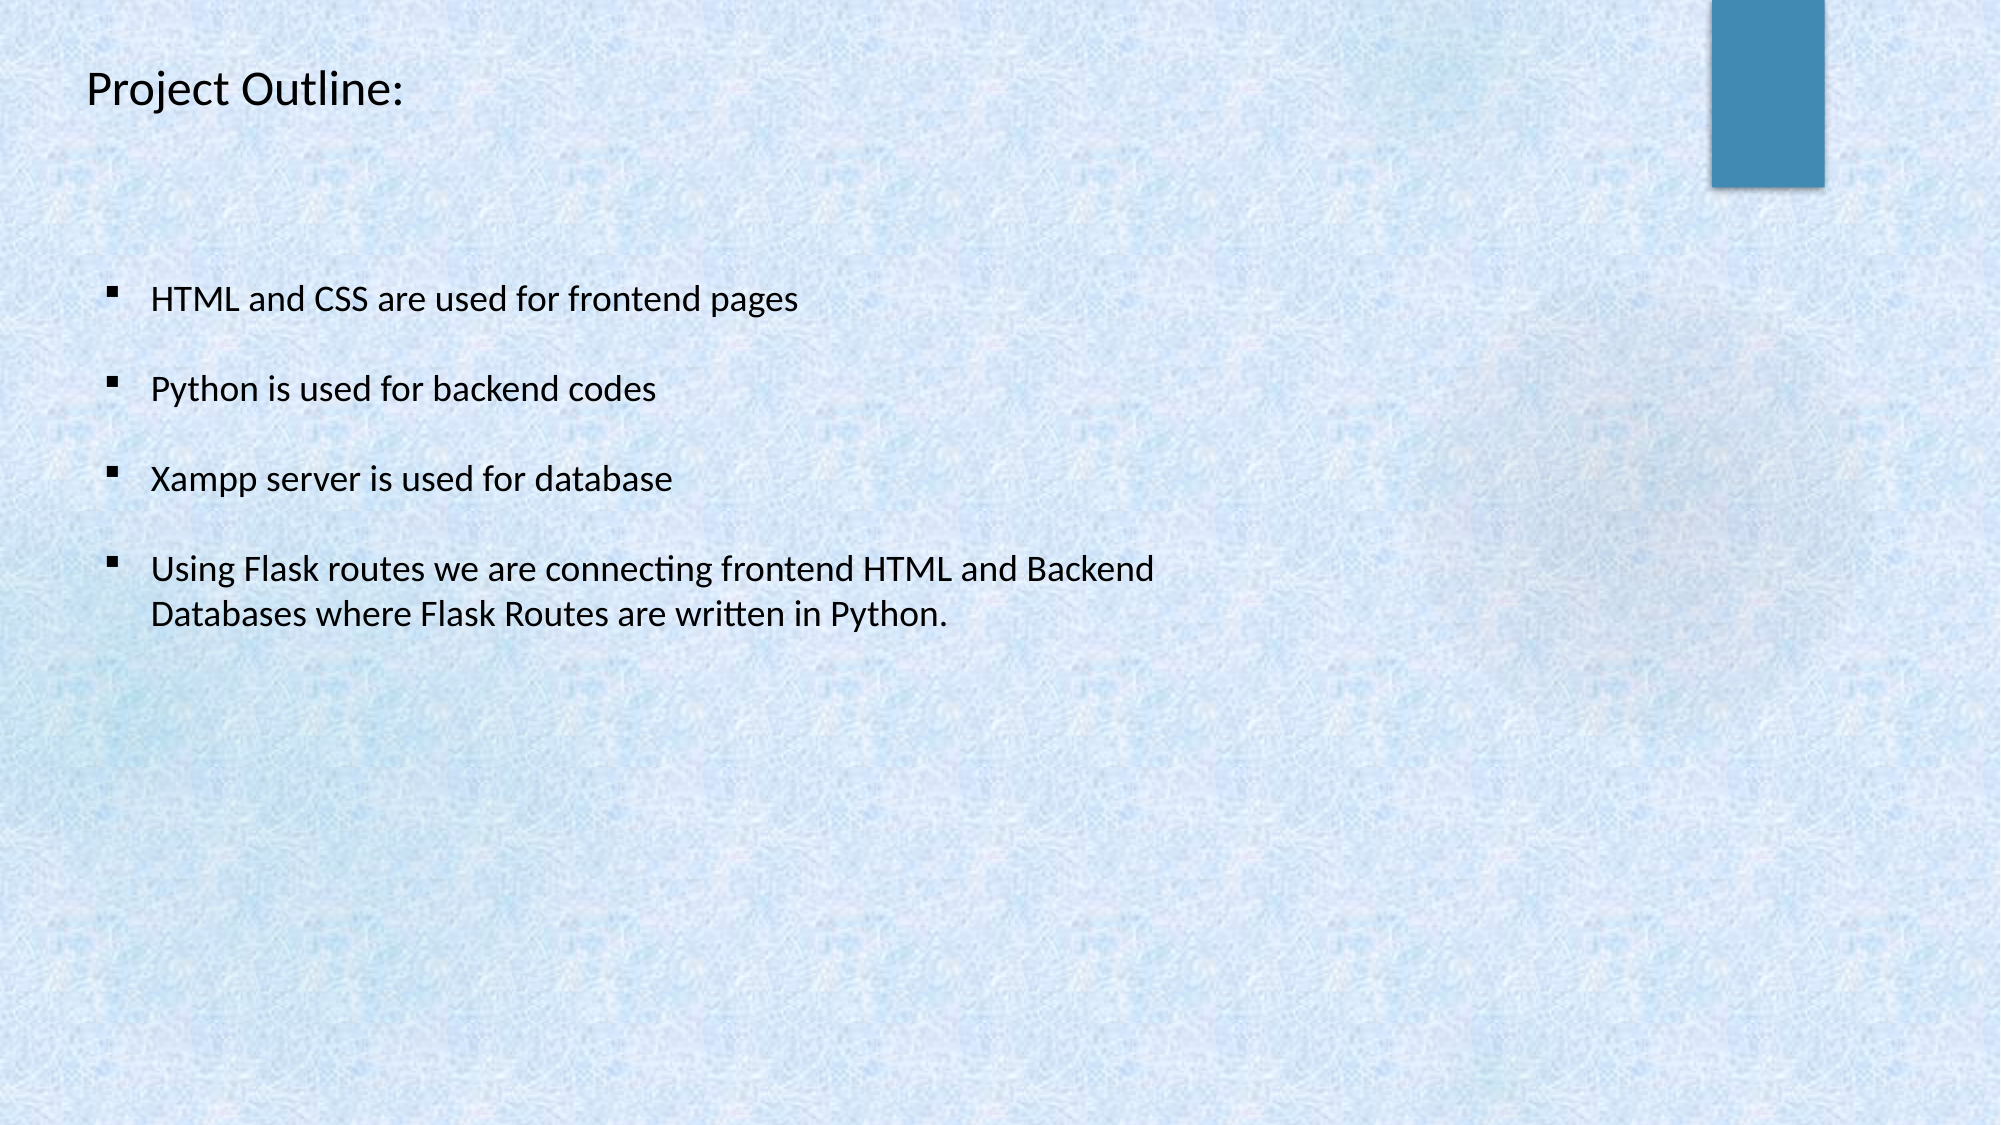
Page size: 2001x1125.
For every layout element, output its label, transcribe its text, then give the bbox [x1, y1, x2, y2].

text_box HTML and CSS are used for frontend pages Python is used for backend codes Xampp server is used for database Using Flask routes we are connecting frontend HTML and Backend Databases where Flask Routes are written in Python. [89, 266, 1316, 732]
picture [0, 0, 2001, 1125]
text_box Project Outline: [71, 48, 617, 124]
